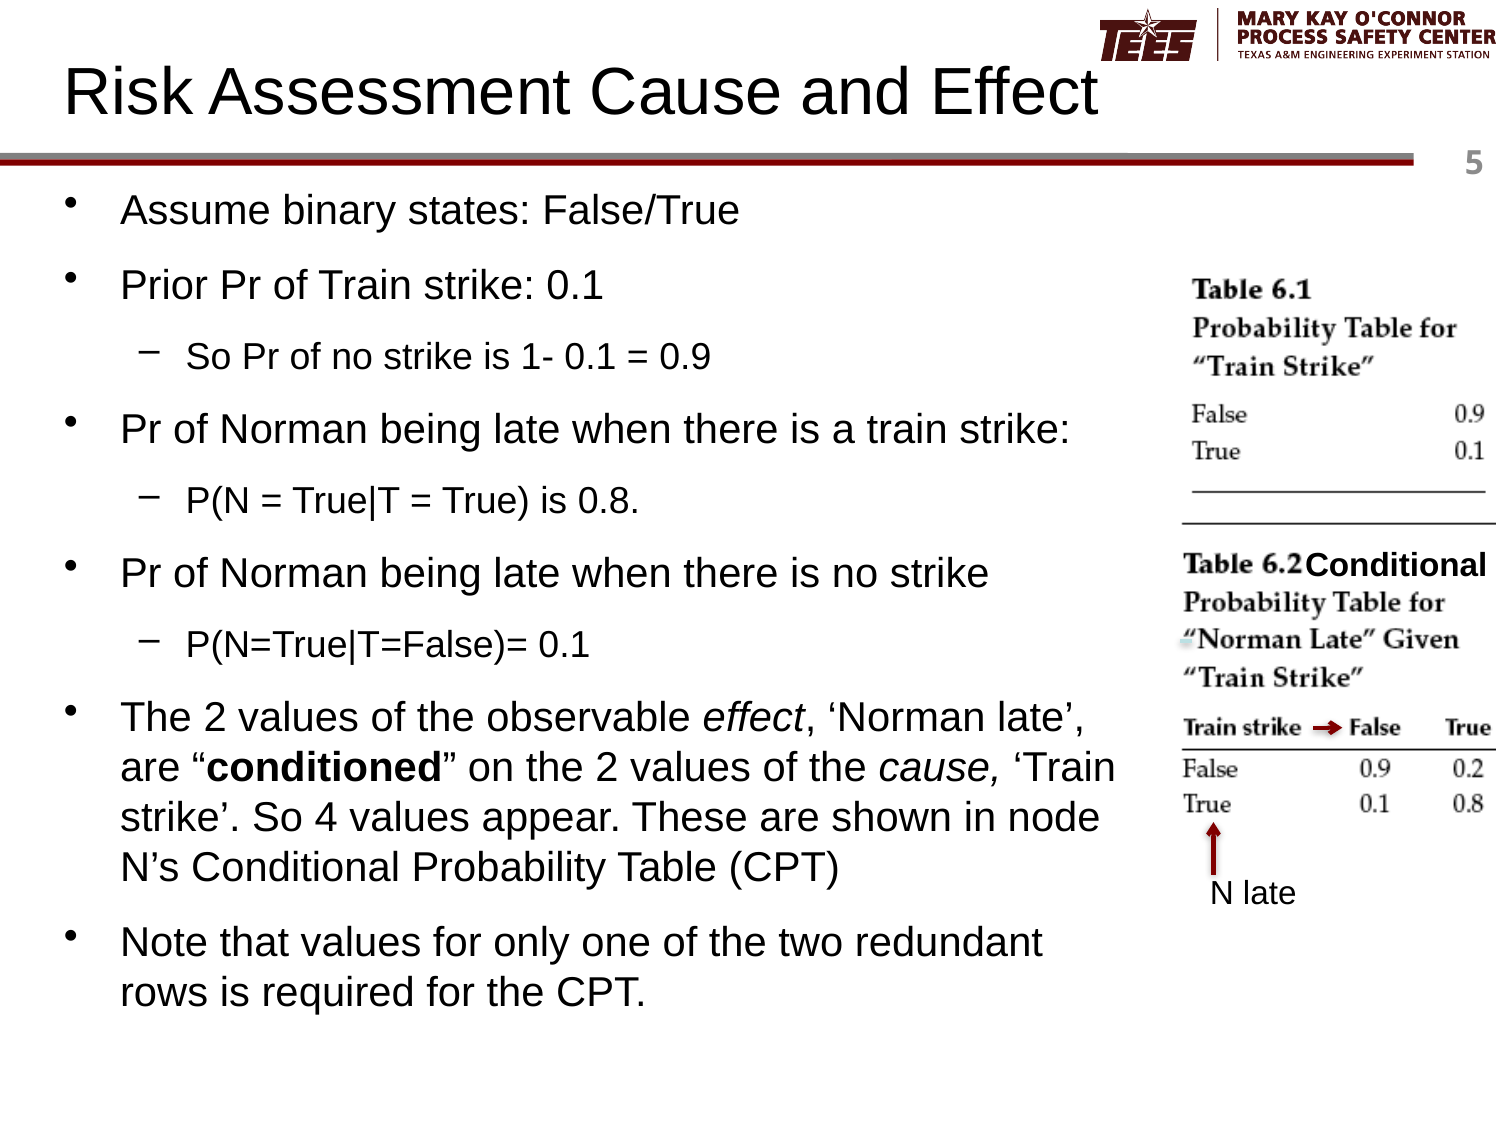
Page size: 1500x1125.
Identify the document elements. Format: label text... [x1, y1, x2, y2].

title Risk Assessment Cause and Effect [48, 37, 1166, 138]
list Assume binary states: False/True Prior Pr of Train strike: 0.1 So Pr of no strike is 1- 0.1 = 0.9 Pr of Norman being late when there is a train strike: P(N = True|T = True) is 0.8. Pr of Norman being late when there is no strike P(N=True|T=False)= 0.1 The 2 values of the observable effect, ‘Norman late’, are “conditioned” on the 2 values of the cause, ‘Train strike’. So 4 values appear. These are shown in node N’s Conditional Probability Table (CPT) Note that values for only one of the two redundant rows is required for the CPT. [48, 174, 1138, 1072]
picture [1100, 8, 1496, 61]
picture [1179, 274, 1496, 822]
text_box N late [1195, 863, 1312, 919]
